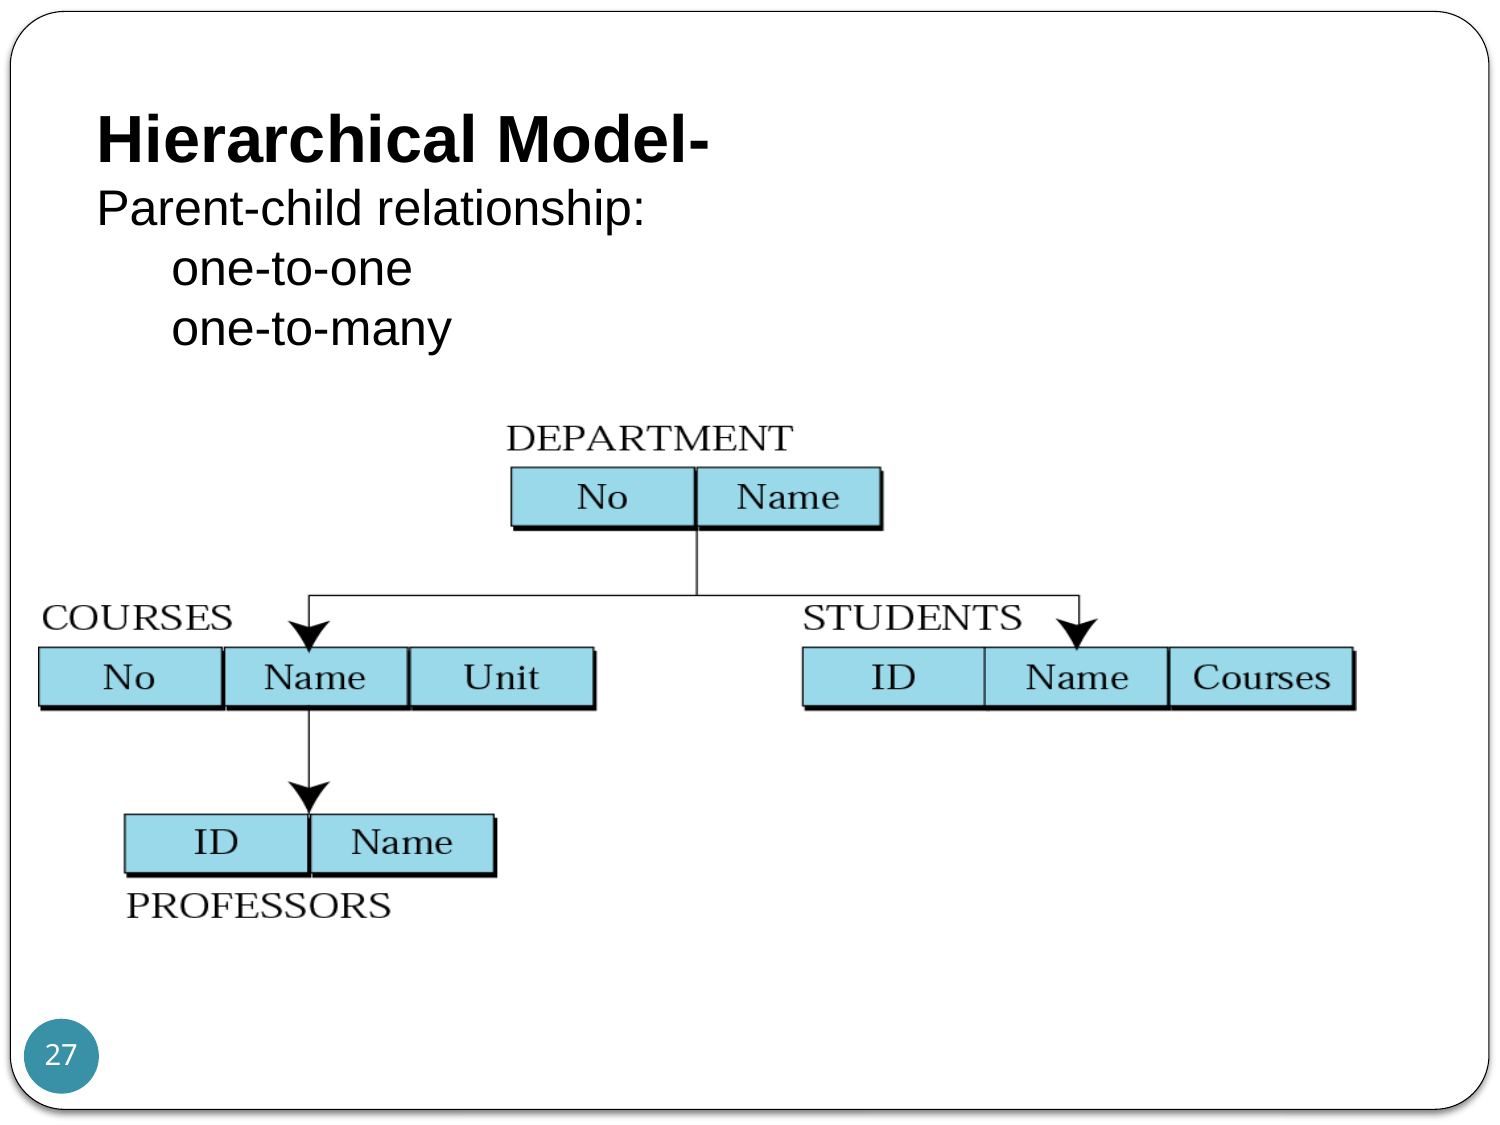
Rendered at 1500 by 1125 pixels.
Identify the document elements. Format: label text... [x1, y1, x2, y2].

text_box Hierarchical Model- Parent-child relationship: one-to-one one-to-many [81, 88, 1205, 364]
slide_number 27 [23, 1018, 99, 1094]
picture [38, 417, 1357, 928]
